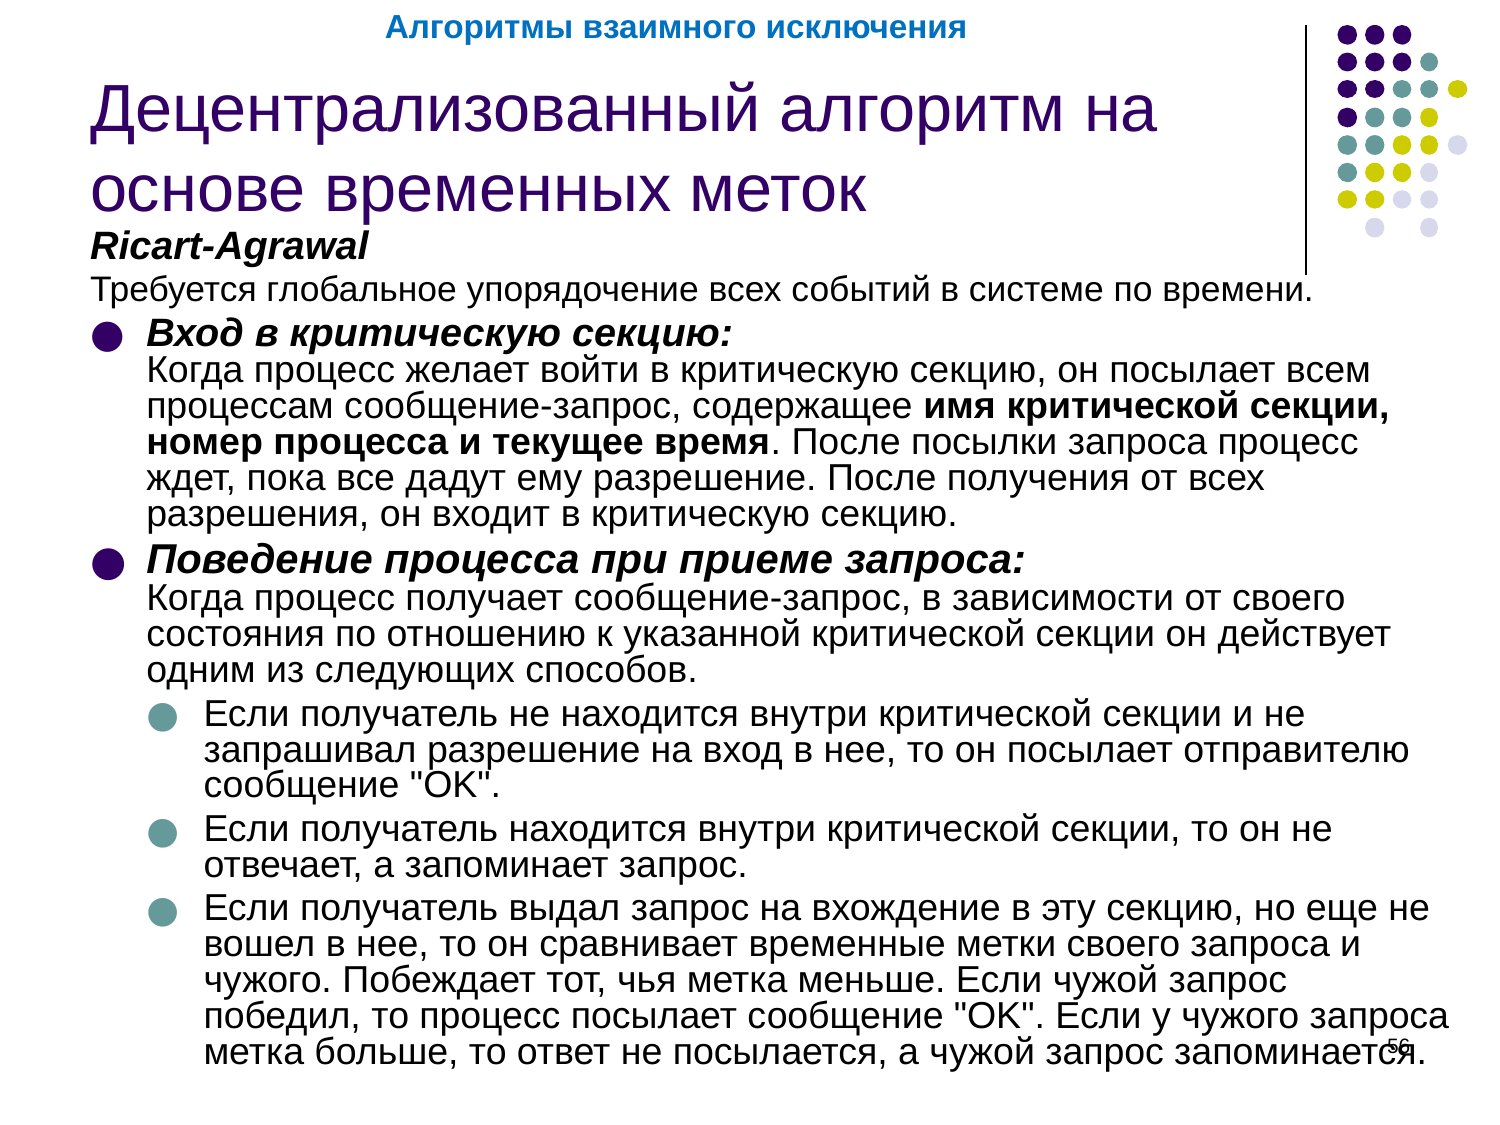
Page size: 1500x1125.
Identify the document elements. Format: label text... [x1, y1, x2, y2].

text_box ‹#› [1074, 1061, 1425, 1100]
text_box Алгоритмы взаимного исключения [369, 0, 1001, 53]
list Ricart-Agrawal Требуется глобальное упорядочение всех событий в системе по времени. Вход в критическую секцию: Когда процесс желает войти в критическую секцию, он посылает всем процессам сообщение-запрос, содержащее имя критической секции, номер процесса и текущее время. После посылки запроса процесс ждет, пока все дадут ему разрешение. После получения от всех разрешения, он входит в критическую секцию. Поведение процесса при приеме запроса: Когда процесс получает сообщение-запрос, в зависимости от своего состояния по отношению к указанной критической секции он действует одним из следующих способов. Если получатель не находится внутри критической секции и не запрашивал разрешение на вход в нее, то он посылает отправителю сообщение "OK". Если получатель находится внутри критической секции, то он не отвечает, а запоминает запрос. Если получатель выдал запрос на вхождение в эту секцию, но еще не вошел в нее, то он сравнивает временные метки своего запроса и чужого. Побеждает тот, чья метка меньше. Если чужой запрос победил, то процесс посылает сообщение "OK". Если у чужого запроса метка больше, то ответ не посылается, а чужой запрос запоминается. [75, 221, 1471, 1061]
title Децентрализованный алгоритм на основе временных меток [75, 20, 1313, 221]
